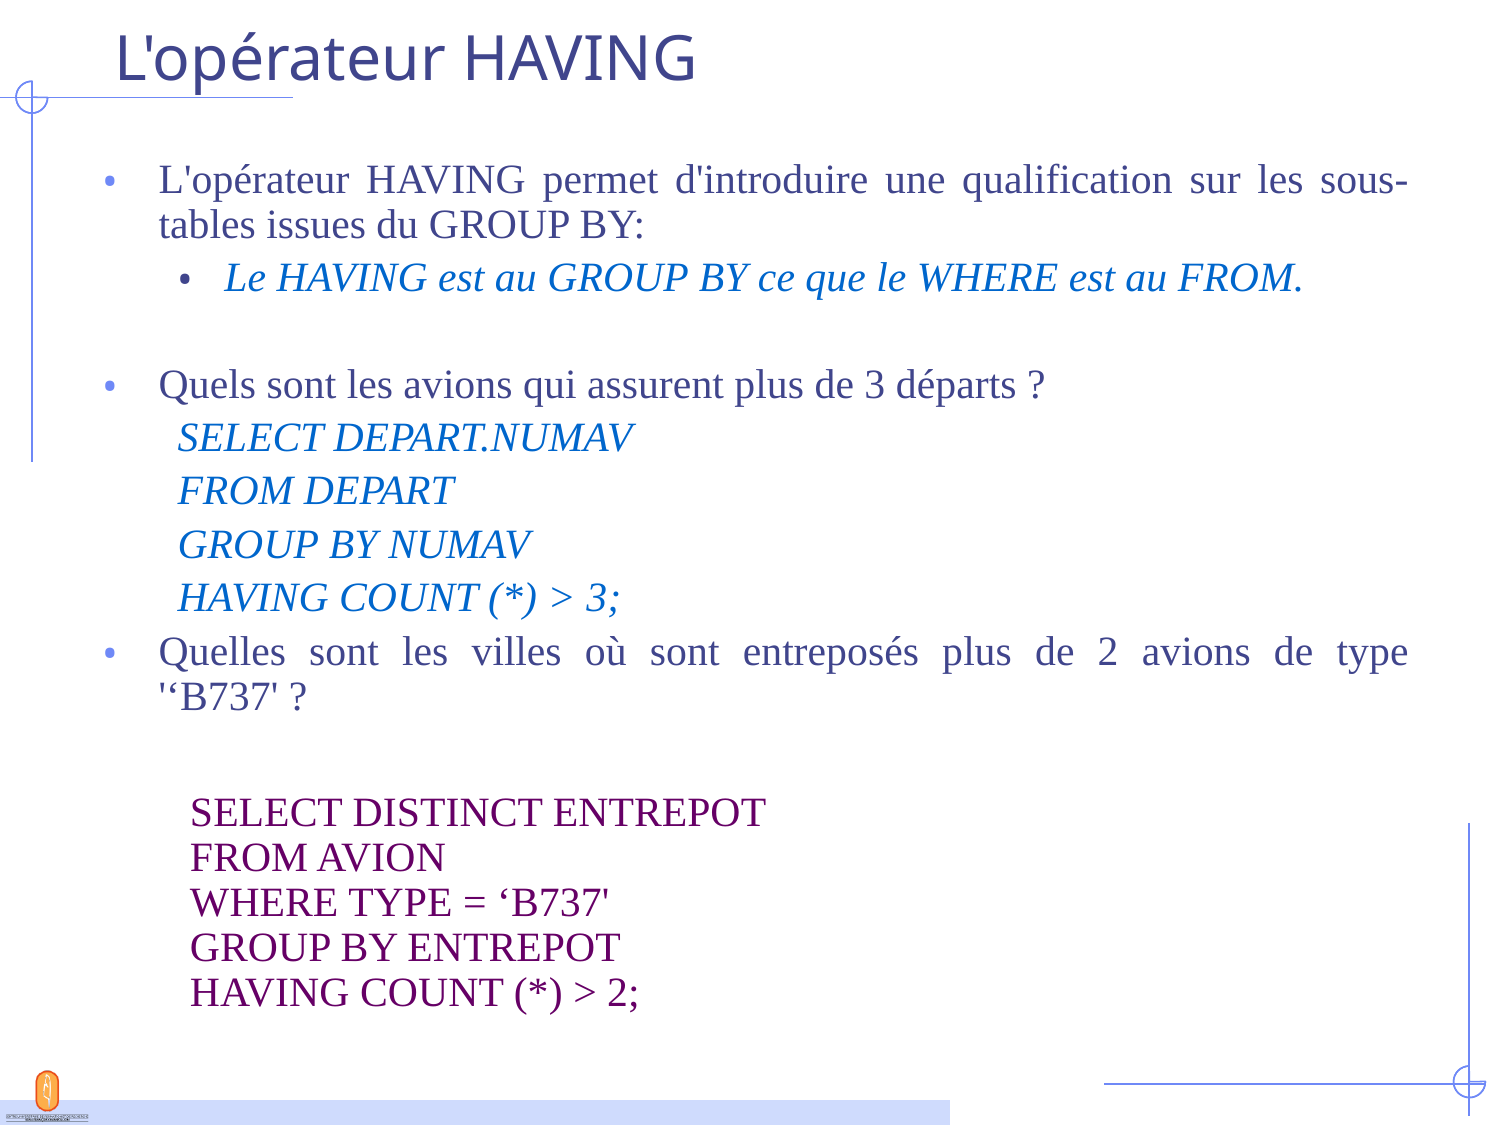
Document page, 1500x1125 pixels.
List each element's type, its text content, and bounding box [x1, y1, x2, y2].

list L'opérateur HAVING permet d'introduire une qualification sur les sous-tables issues du GROUP BY: Le HAVING est au GROUP BY ce que le WHERE est au FROM. Quels sont les avions qui assurent plus de 3 départs ? SELECT DEPART.NUMAV FROM DEPART GROUP BY NUMAV HAVING COUNT (*) > 3; Quelles sont les villes où sont entreposés plus de 2 avions de type '‘B737' ? [87, 149, 1425, 1053]
text_box SELECT DISTINCT ENTREPOT FROM AVION WHERE TYPE = ‘B737' GROUP BY ENTREPOT HAVING COUNT (*) > 2; [99, 783, 850, 1026]
picture [0, 1066, 95, 1125]
title L'opérateur HAVING [99, 0, 1463, 101]
